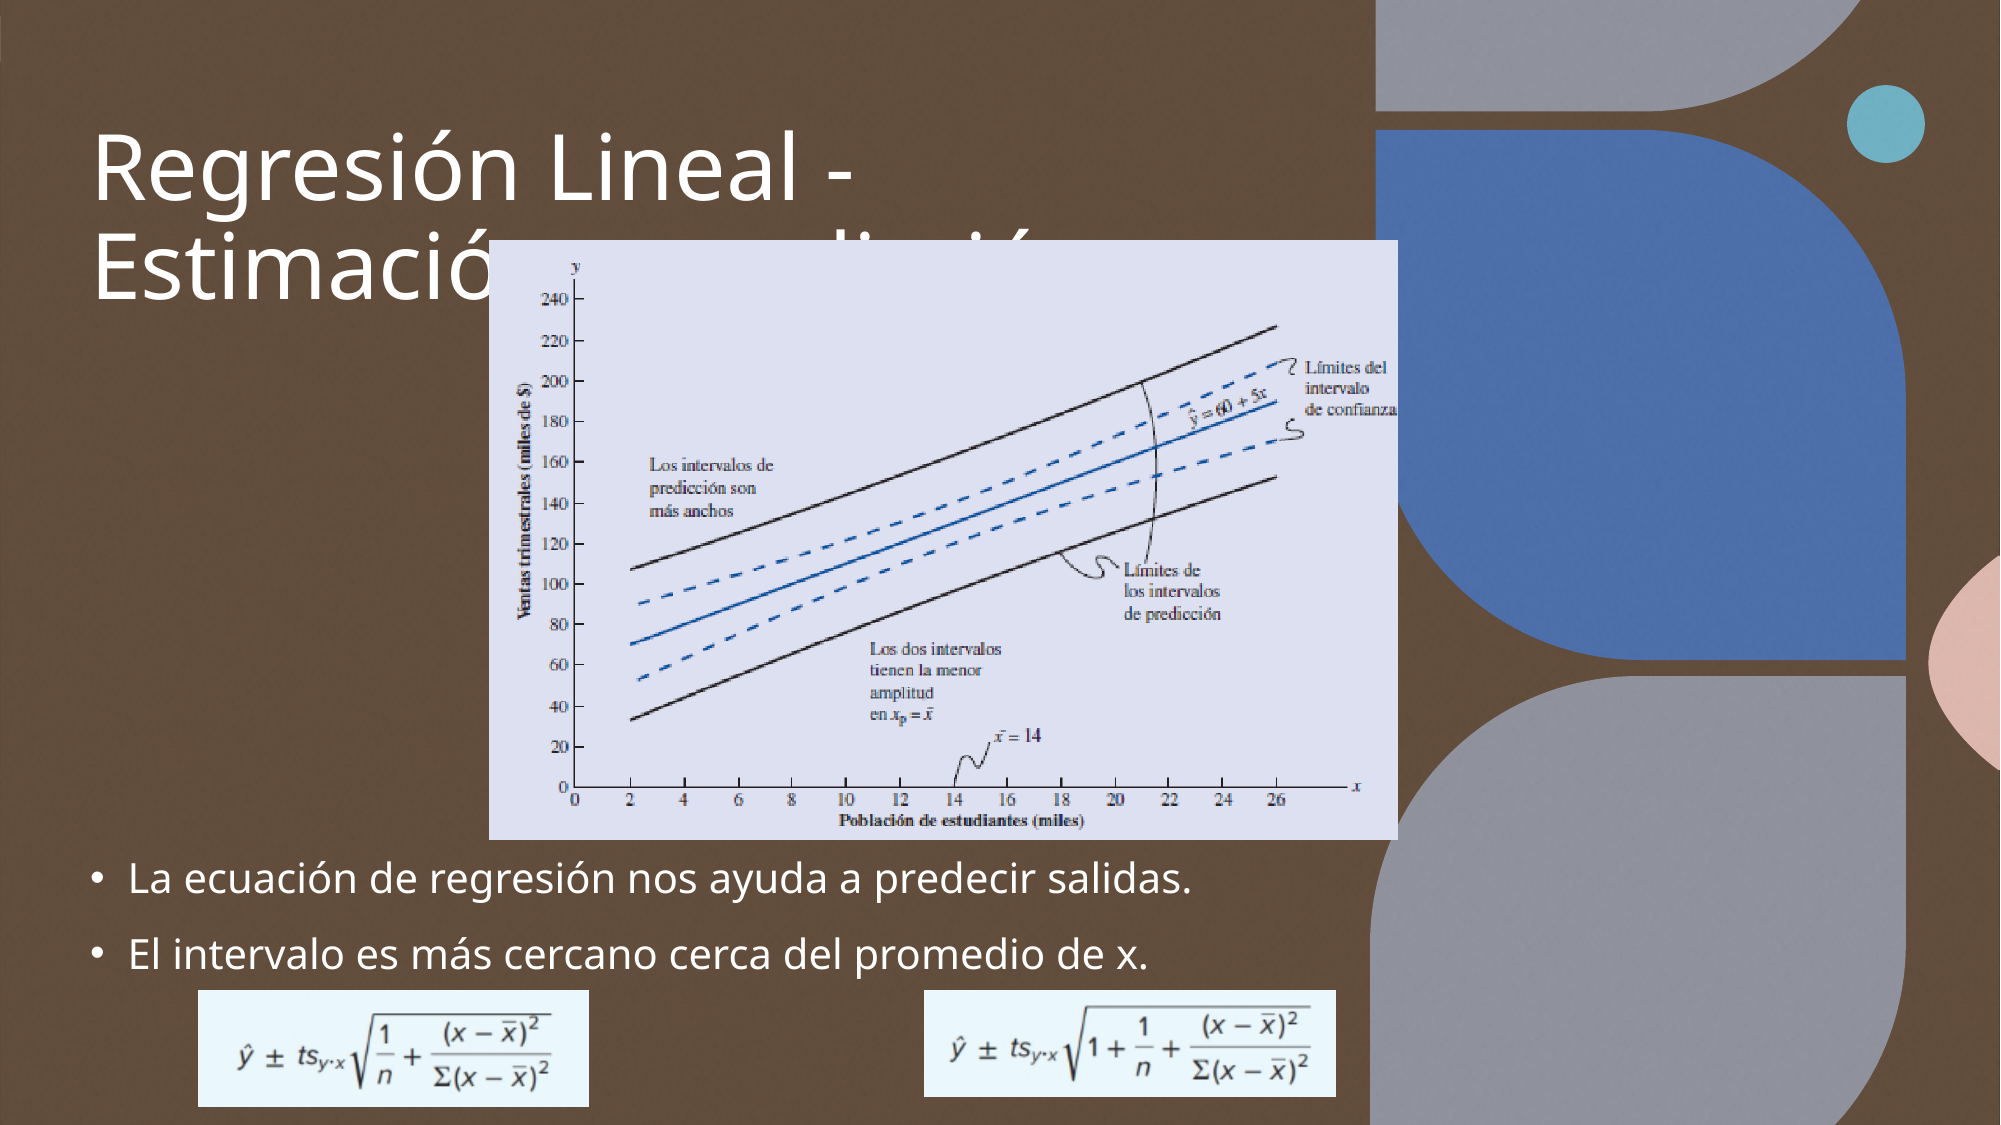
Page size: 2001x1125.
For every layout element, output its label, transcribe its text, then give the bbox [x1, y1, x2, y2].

picture [924, 990, 1336, 1097]
title Regresión Lineal - Estimación y predicción [75, 109, 1336, 327]
text_box La ecuación de regresión nos ayuda a predecir salidas. El intervalo es más cercano cerca del promedio de x. [75, 839, 1336, 1085]
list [489, 240, 1399, 840]
picture [197, 990, 589, 1107]
